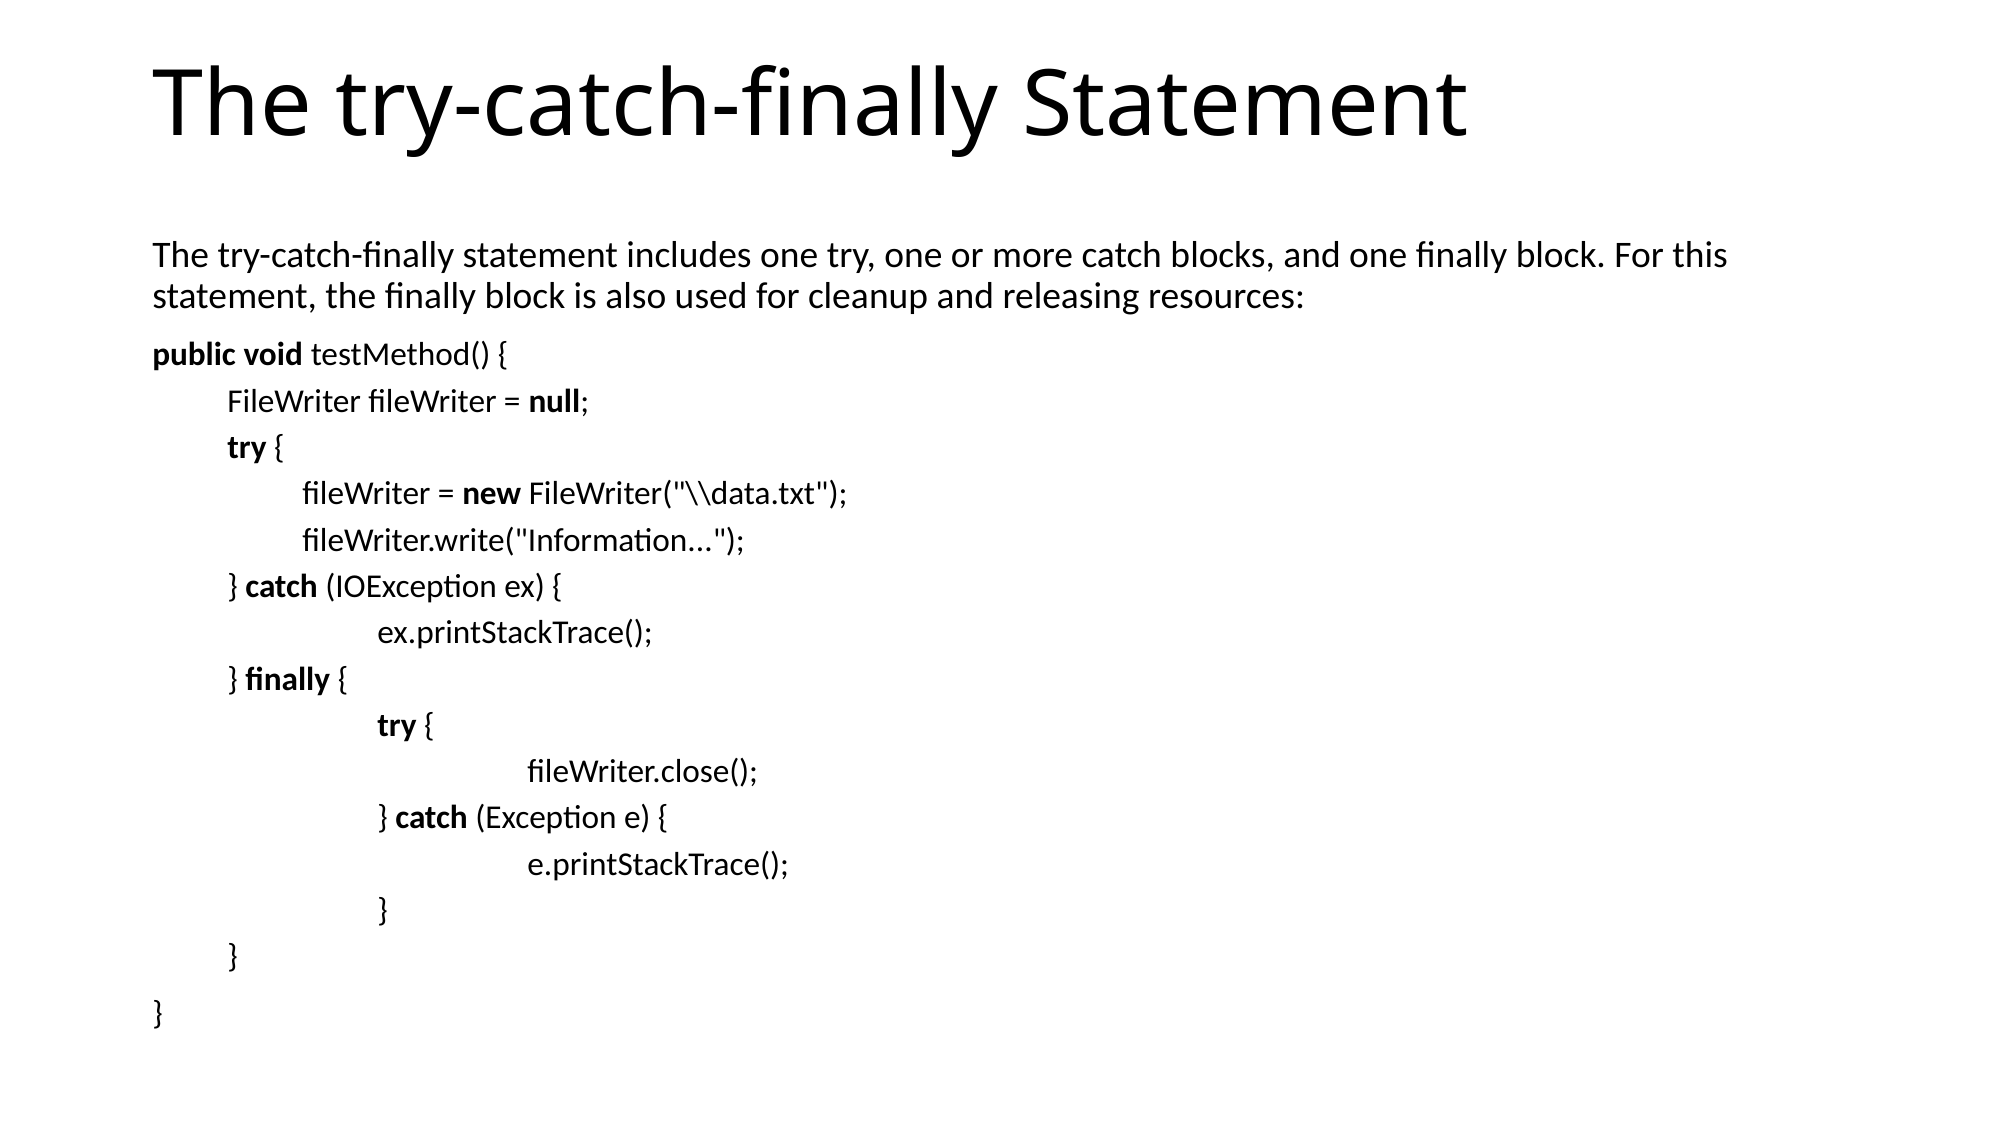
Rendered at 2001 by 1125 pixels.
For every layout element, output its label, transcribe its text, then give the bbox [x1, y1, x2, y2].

title The try-catch-finally Statement [137, 0, 1863, 215]
list The try-catch-finally statement includes one try, one or more catch blocks, and one finally block. For this statement, the finally block is also used for cleanup and releasing resources: public void testMethod() { FileWriter fileWriter = null; try { fileWriter = new FileWriter("\\data.txt"); fileWriter.write("Information..."); } catch (IOException ex) { ex.printStackTrace(); } finally { try { fileWriter.close(); } catch (Exception e) { e.printStackTrace(); } } } [137, 227, 1863, 1114]
